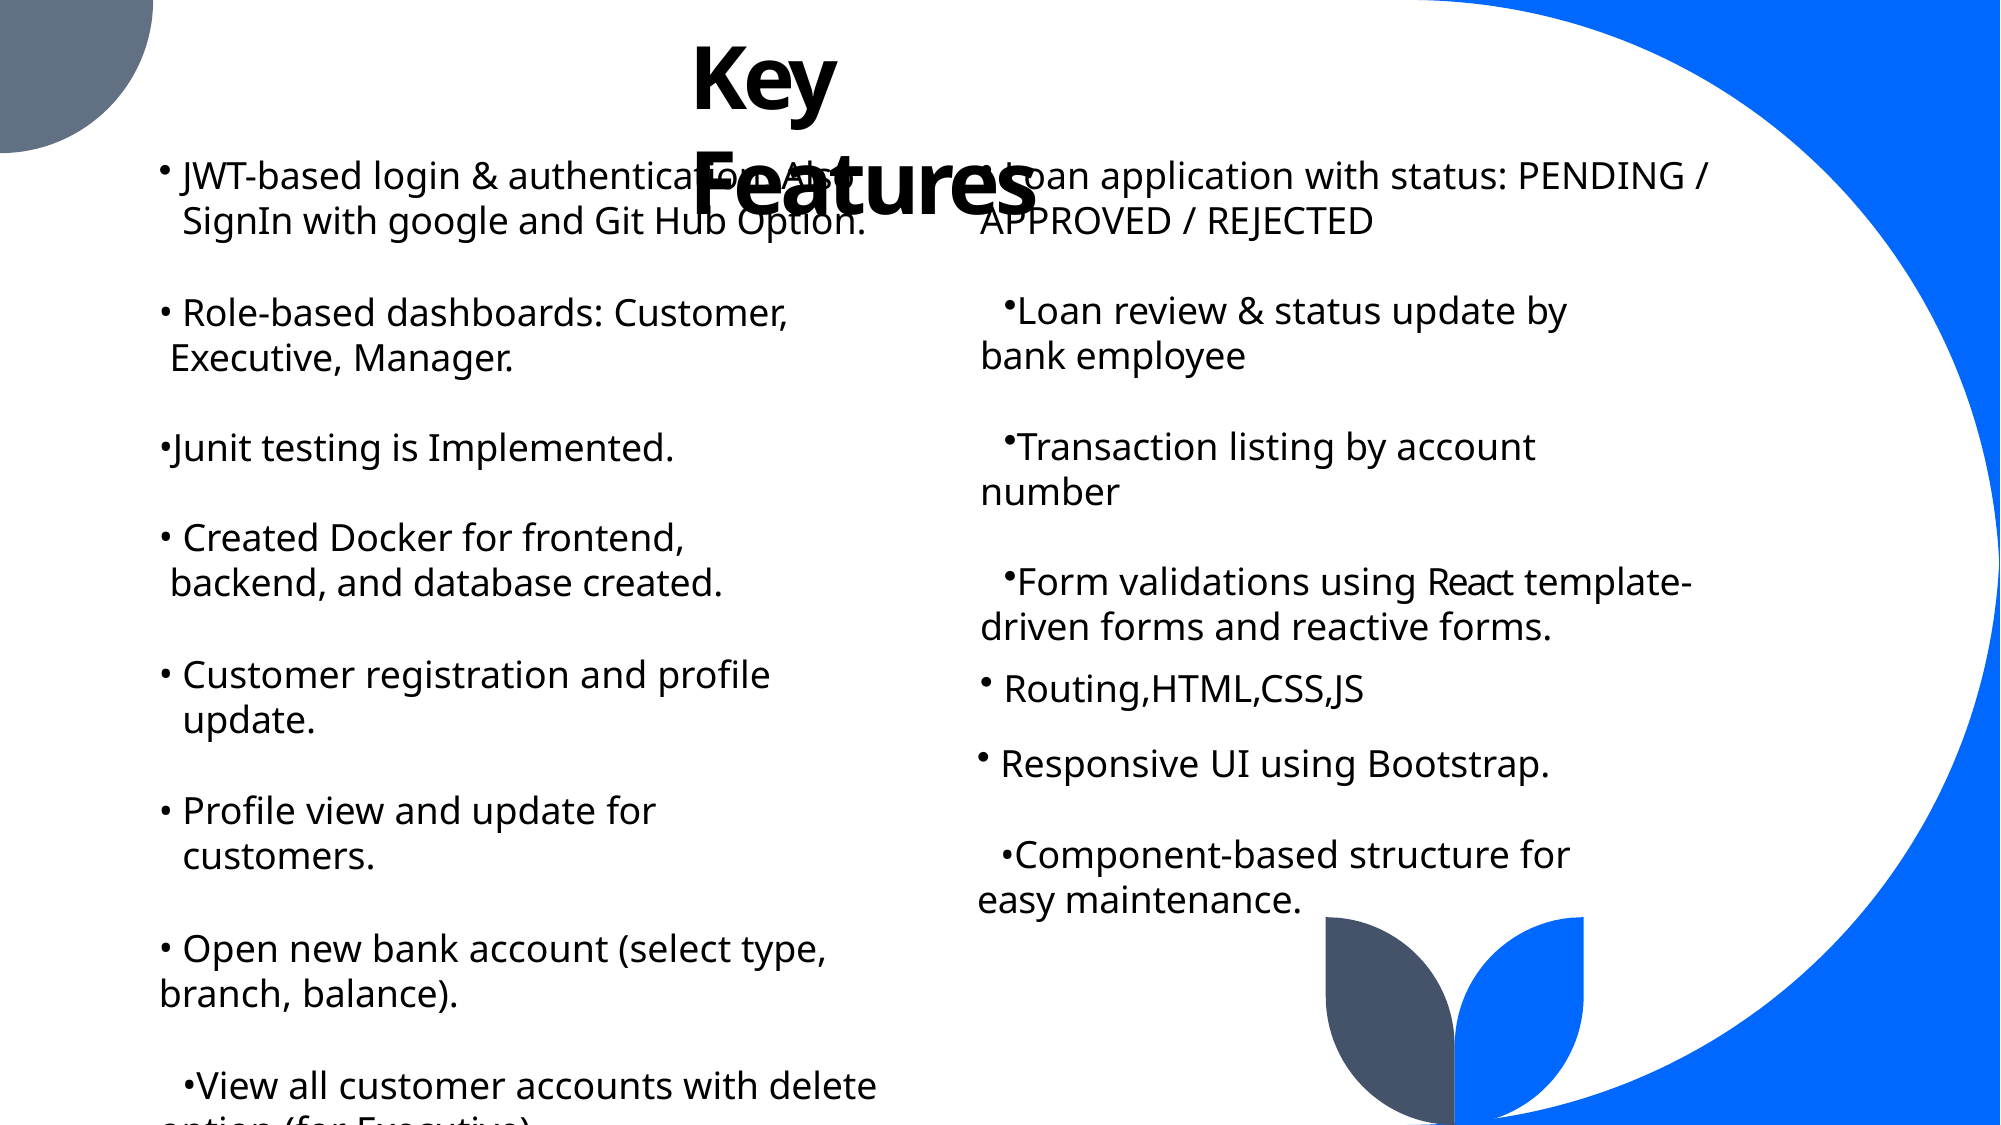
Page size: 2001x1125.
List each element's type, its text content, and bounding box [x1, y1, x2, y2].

text_box Loan application with status: PENDING / APPROVED / REJECTED Loan review & status update by bank employee Transaction listing by account number Form validations using React template-driven forms and reactive forms. [978, 149, 1787, 648]
text_box Routing,HTML,CSS,JS [978, 662, 1713, 710]
text_box Responsive UI using Bootstrap. Component-based structure for easy maintenance. [975, 737, 1742, 922]
title Key Features [687, 19, 1200, 232]
list JWT-based login & authentication. Also SignIn with google and Git Hub Option. Role-based dashboards: Customer, Executive, Manager. Junit testing is Implemented. Created Docker for frontend, backend, and database created. Customer registration and profile update. Profile view and update for customers. Open new bank account (select type, branch, balance). View all customer accounts with delete option (for Executive). [156, 149, 938, 1125]
